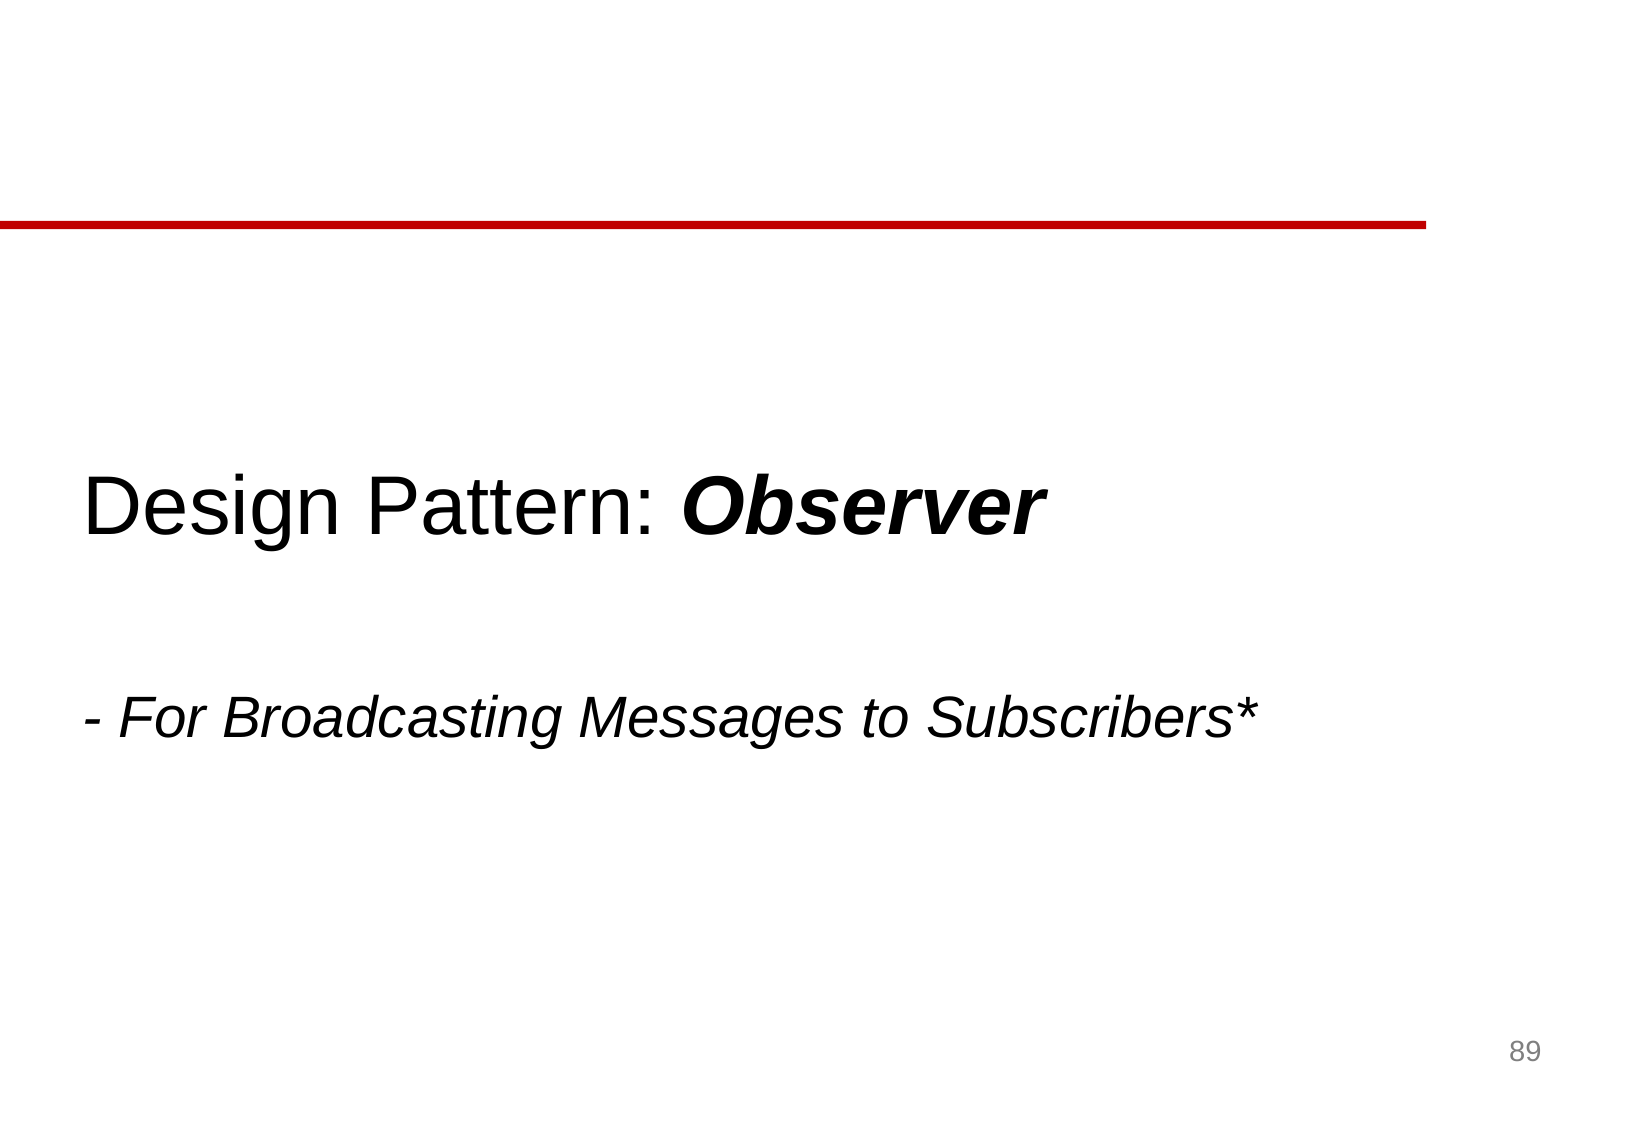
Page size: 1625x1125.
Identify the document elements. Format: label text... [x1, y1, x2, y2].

list Design Pattern: Observer - For Broadcasting Messages to Subscribers* [67, 275, 1550, 1088]
slide_number 89 [1218, 1012, 1557, 1088]
